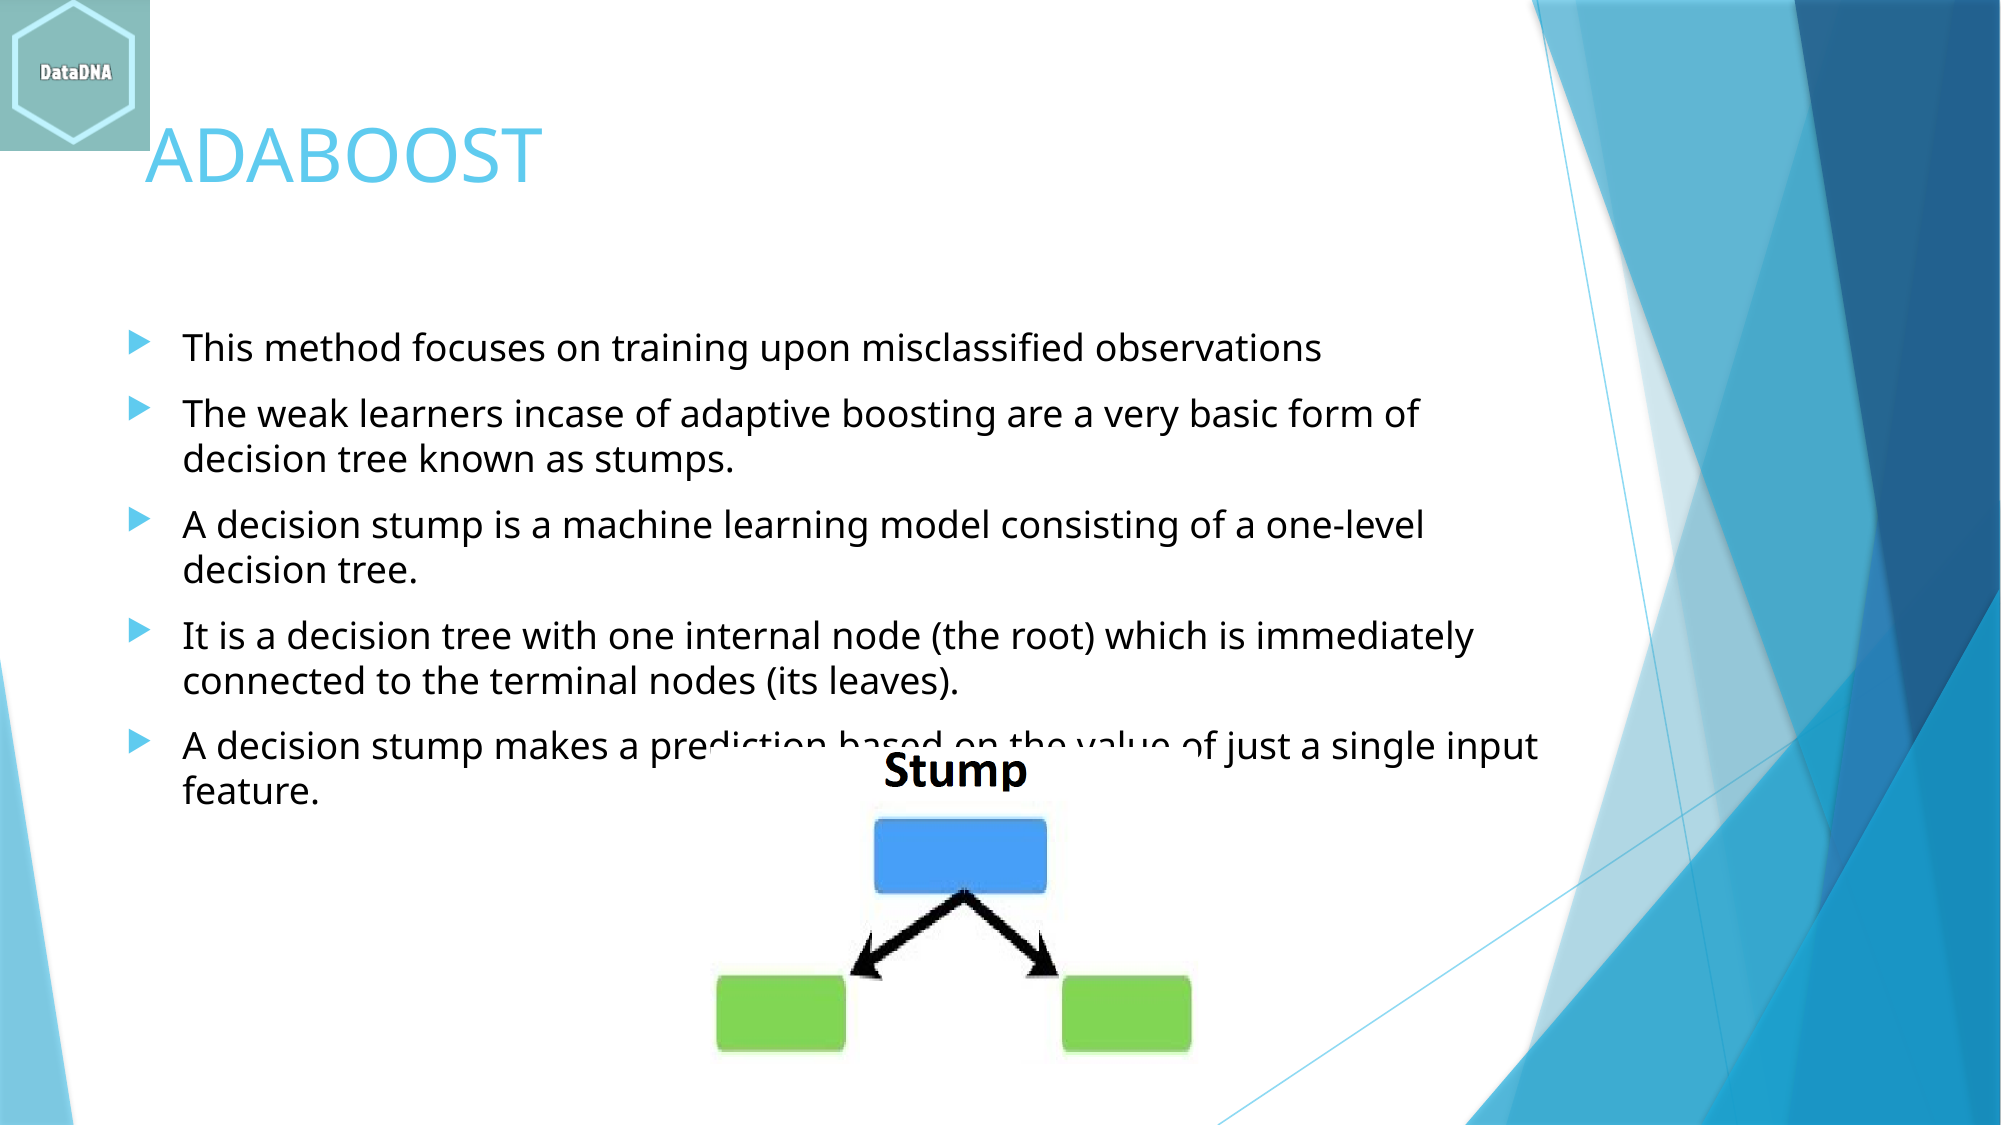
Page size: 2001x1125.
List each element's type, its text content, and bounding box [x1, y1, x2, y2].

text_box This method focuses on training upon misclassified observations The weak learners incase of adaptive boosting are a very basic form of decision tree known as stumps. A decision stump is a machine learning model consisting of a one-level decision tree. It is a decision tree with one internal node (the root) which is immediately connected to the terminal nodes (its leaves). A decision stump makes a prediction based on the value of just a single input feature. [111, 316, 1557, 514]
title ADABOOST [111, 99, 1522, 316]
picture [0, 0, 150, 151]
picture [709, 747, 1199, 1065]
